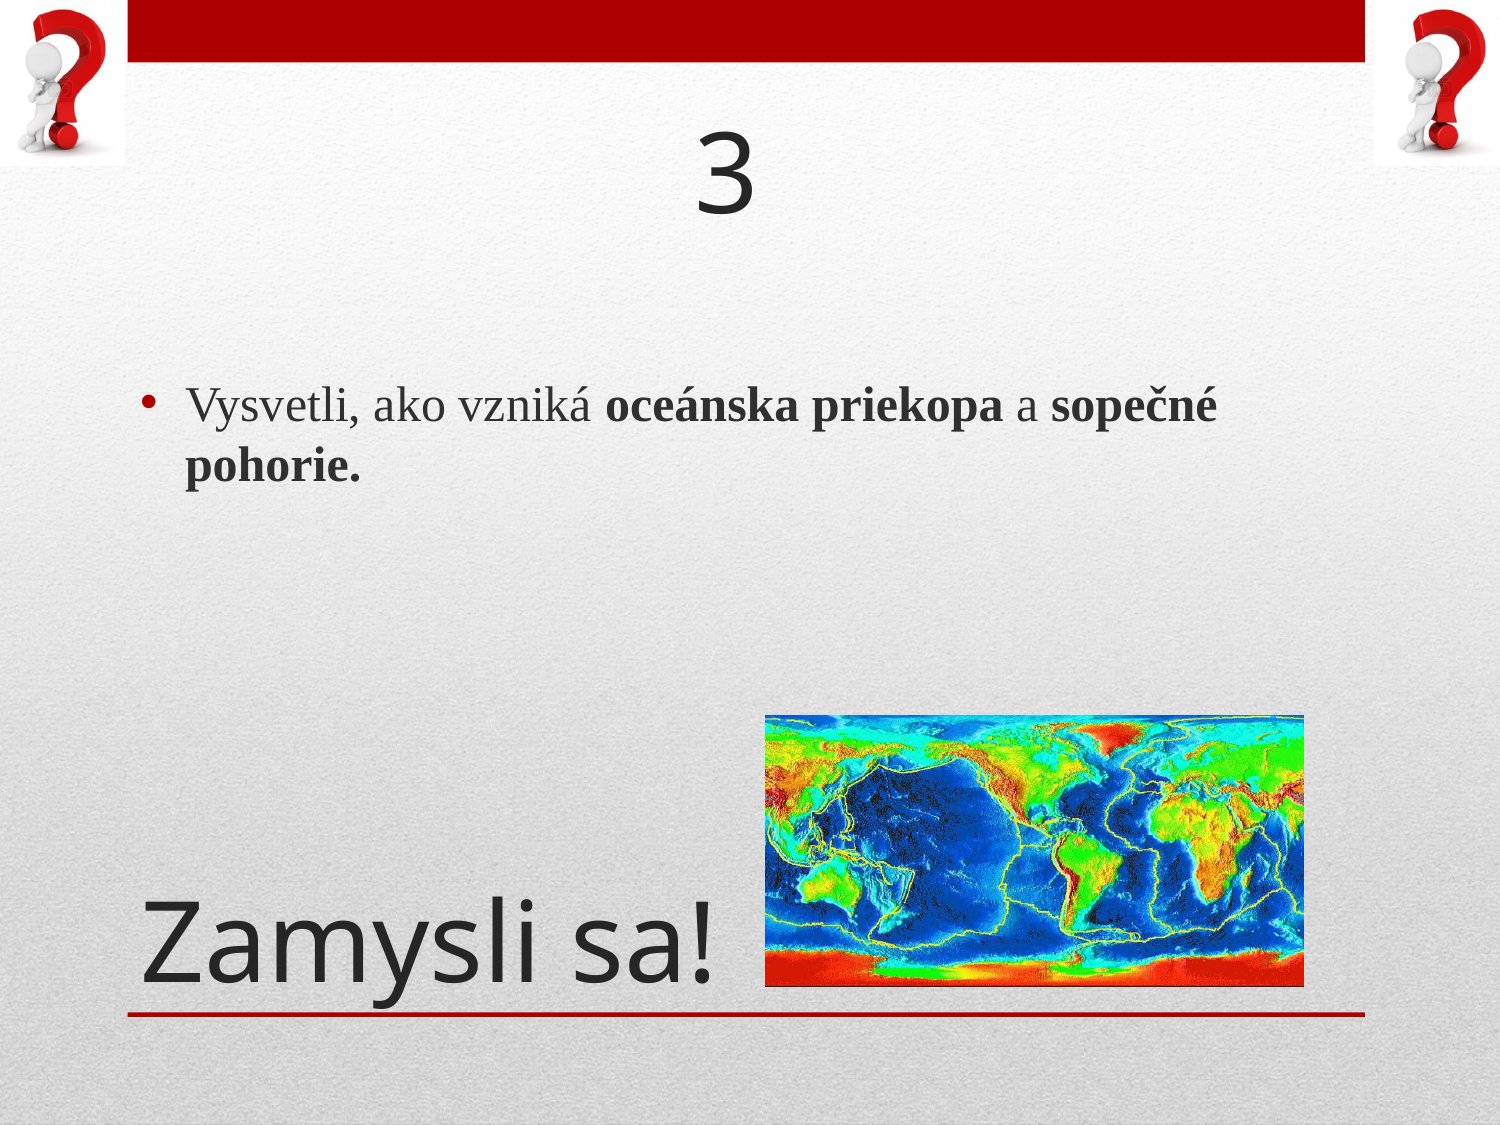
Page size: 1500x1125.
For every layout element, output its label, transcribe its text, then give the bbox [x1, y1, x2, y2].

text_box 3 [679, 19, 845, 244]
picture [764, 714, 1305, 988]
list Vysvetli, ako vzniká oceánska priekopa a sopečné pohorie. [125, 112, 1363, 750]
picture [1374, 0, 1500, 167]
title Zamysli sa! [125, 750, 1238, 1013]
picture [924, 718, 940, 724]
picture [0, 0, 125, 167]
